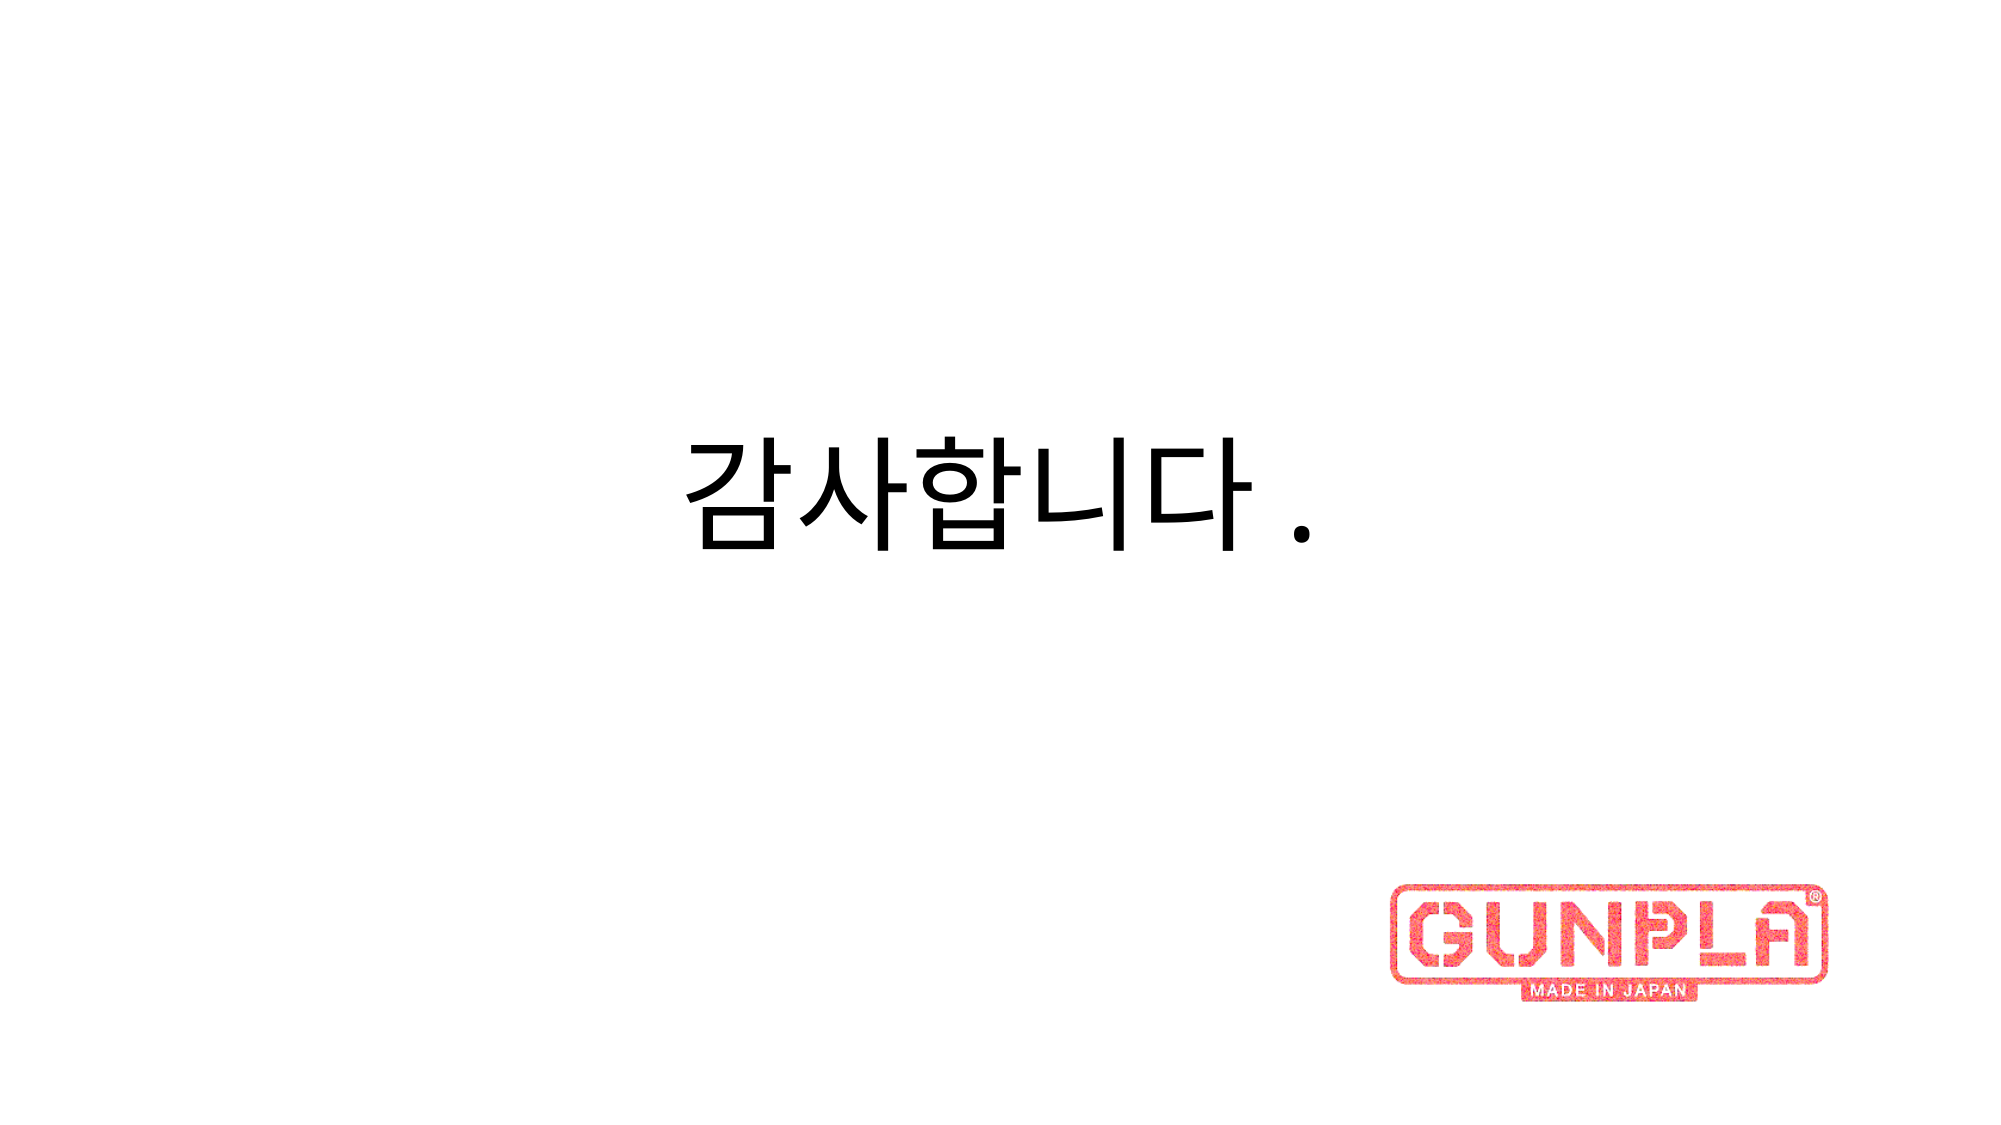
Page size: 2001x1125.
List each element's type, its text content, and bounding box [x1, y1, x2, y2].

title 감사합니다. [249, 184, 1750, 576]
picture [1371, 876, 1848, 1011]
